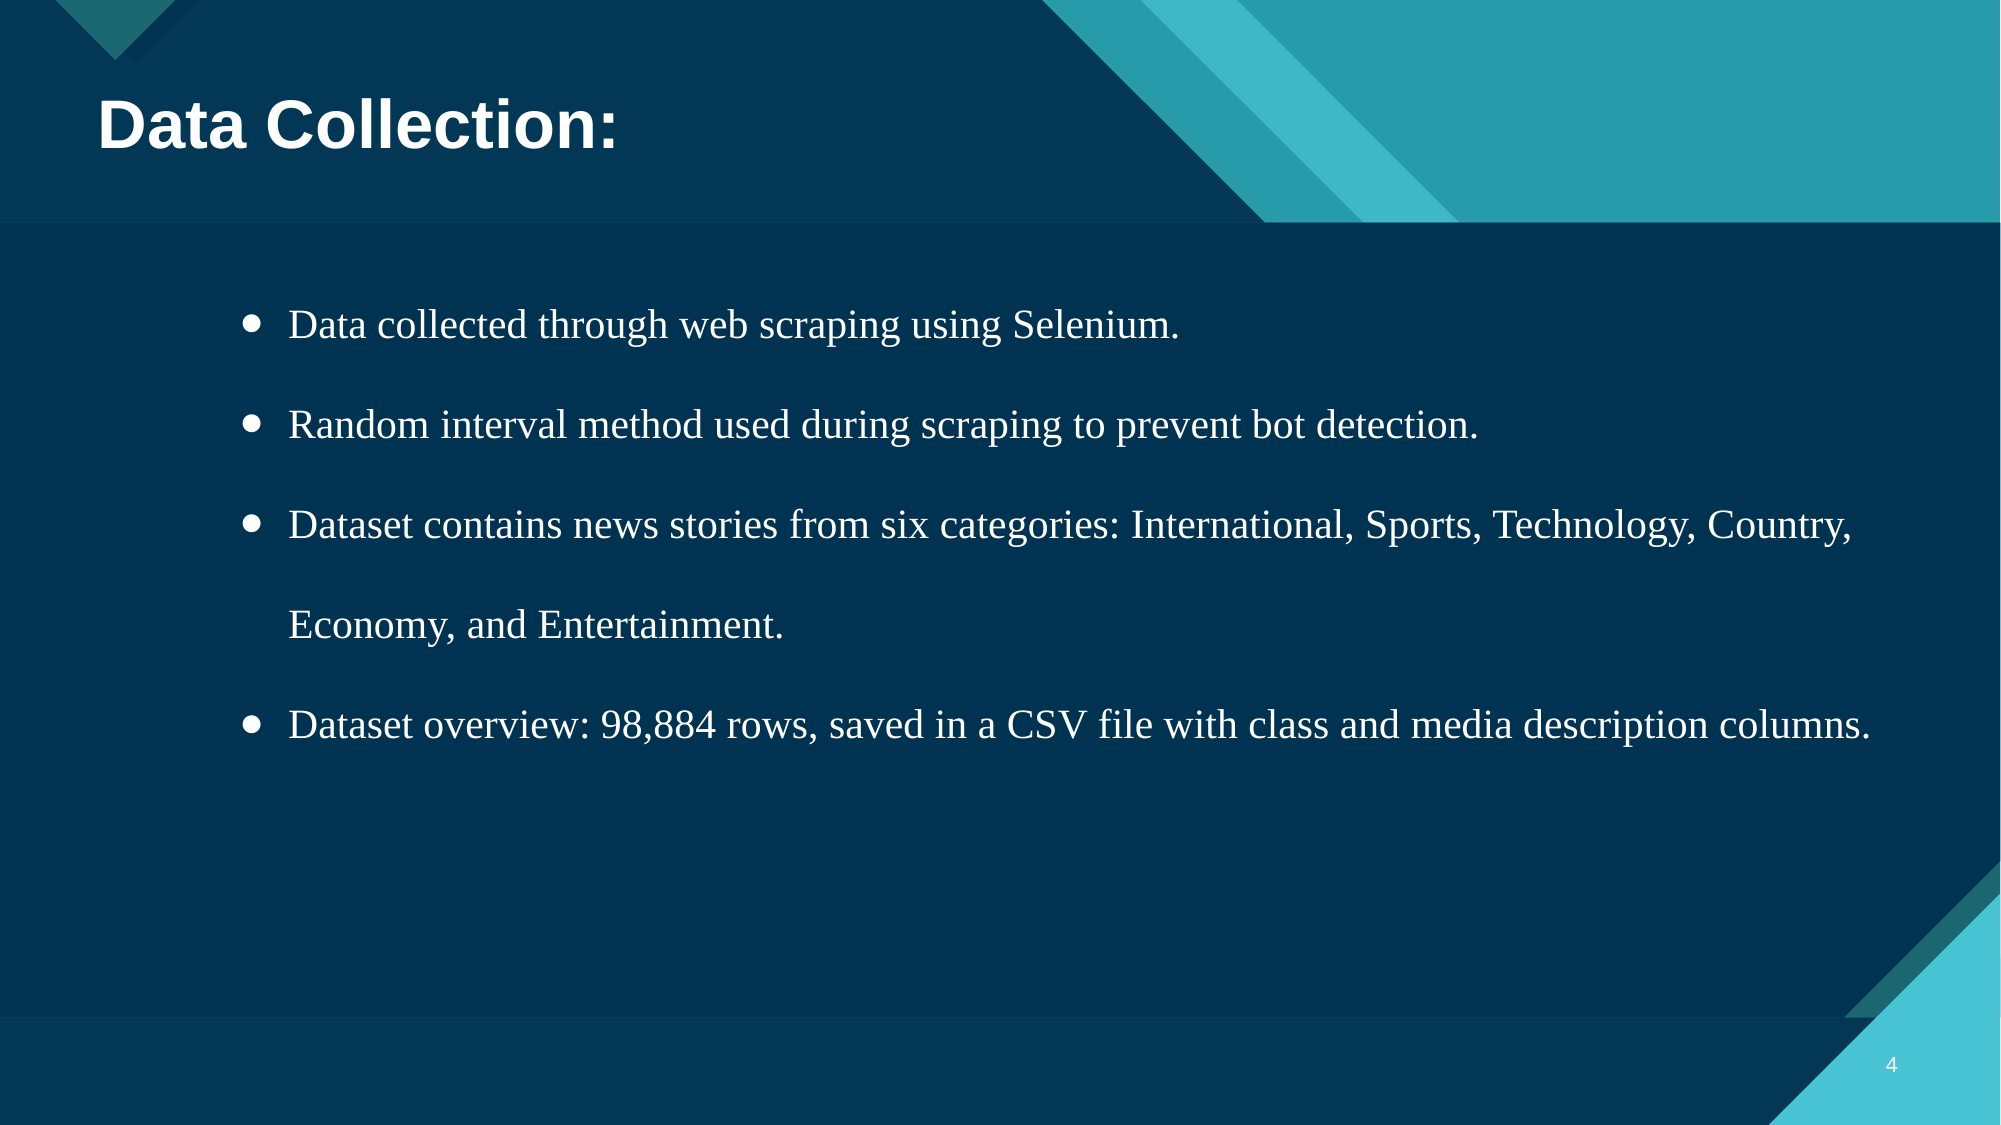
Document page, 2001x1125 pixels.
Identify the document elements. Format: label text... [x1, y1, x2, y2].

title Data Collection: [97, 49, 1486, 238]
text_box Data collected through web scraping using Selenium. Random interval method used during scraping to prevent bot detection. Dataset contains news stories from six categories: International, Sports, Technology, Country, Economy, and Entertainment. Dataset overview: 98,884 rows, saved in a CSV file with class and media description columns. [193, 226, 1953, 892]
slide_number ‹#› [1845, 1035, 1913, 1096]
